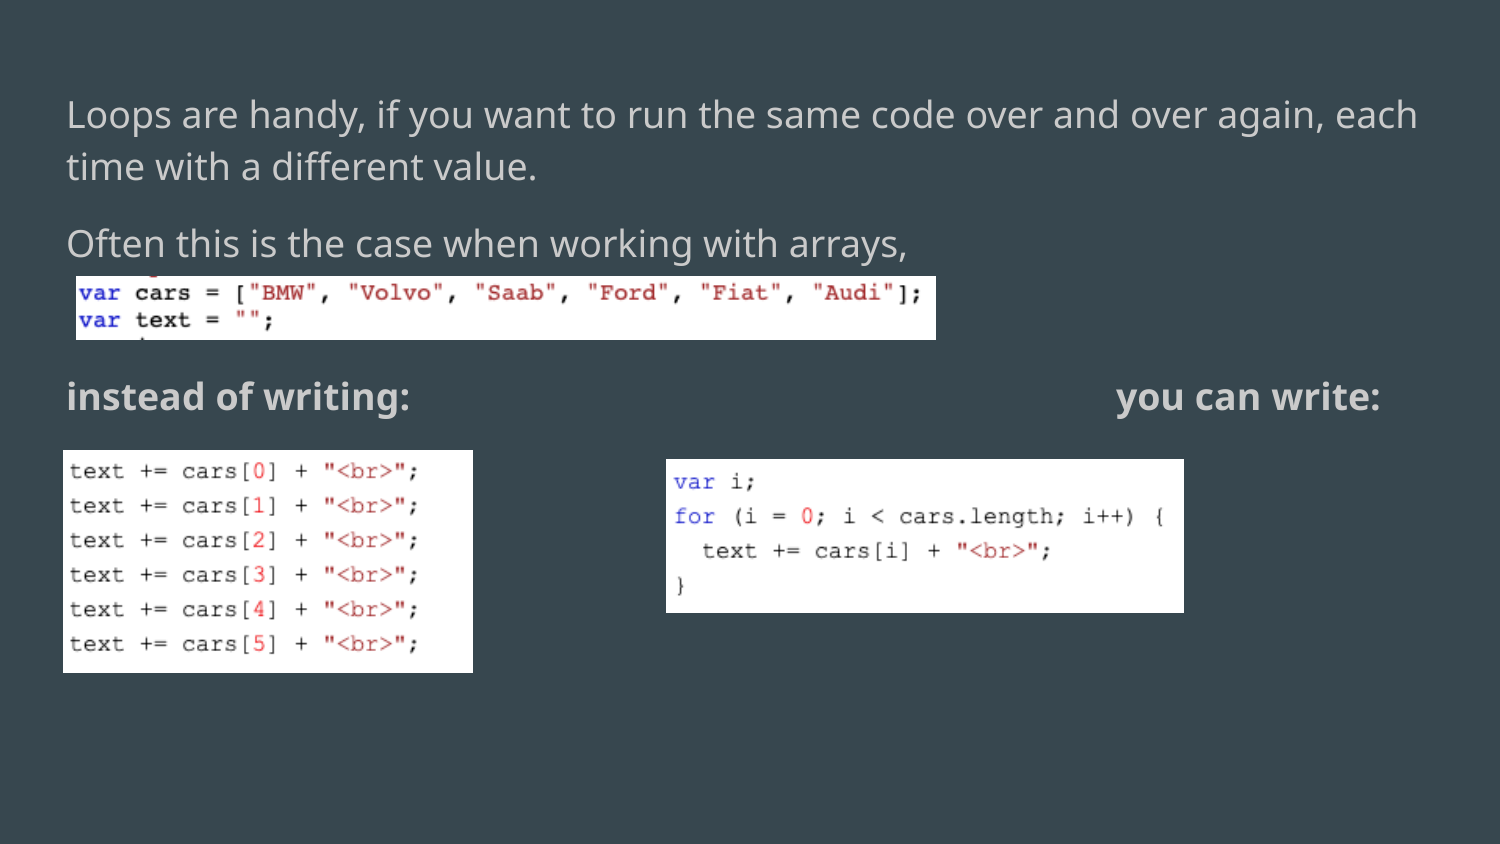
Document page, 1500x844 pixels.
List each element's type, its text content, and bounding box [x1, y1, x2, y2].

picture [666, 459, 1185, 614]
picture [75, 276, 936, 340]
picture [63, 450, 474, 674]
list Loops are handy, if you want to run the same code over and over again, each time with a different value. Often this is the case when working with arrays, instead of writing: you can write: [51, 69, 1449, 712]
